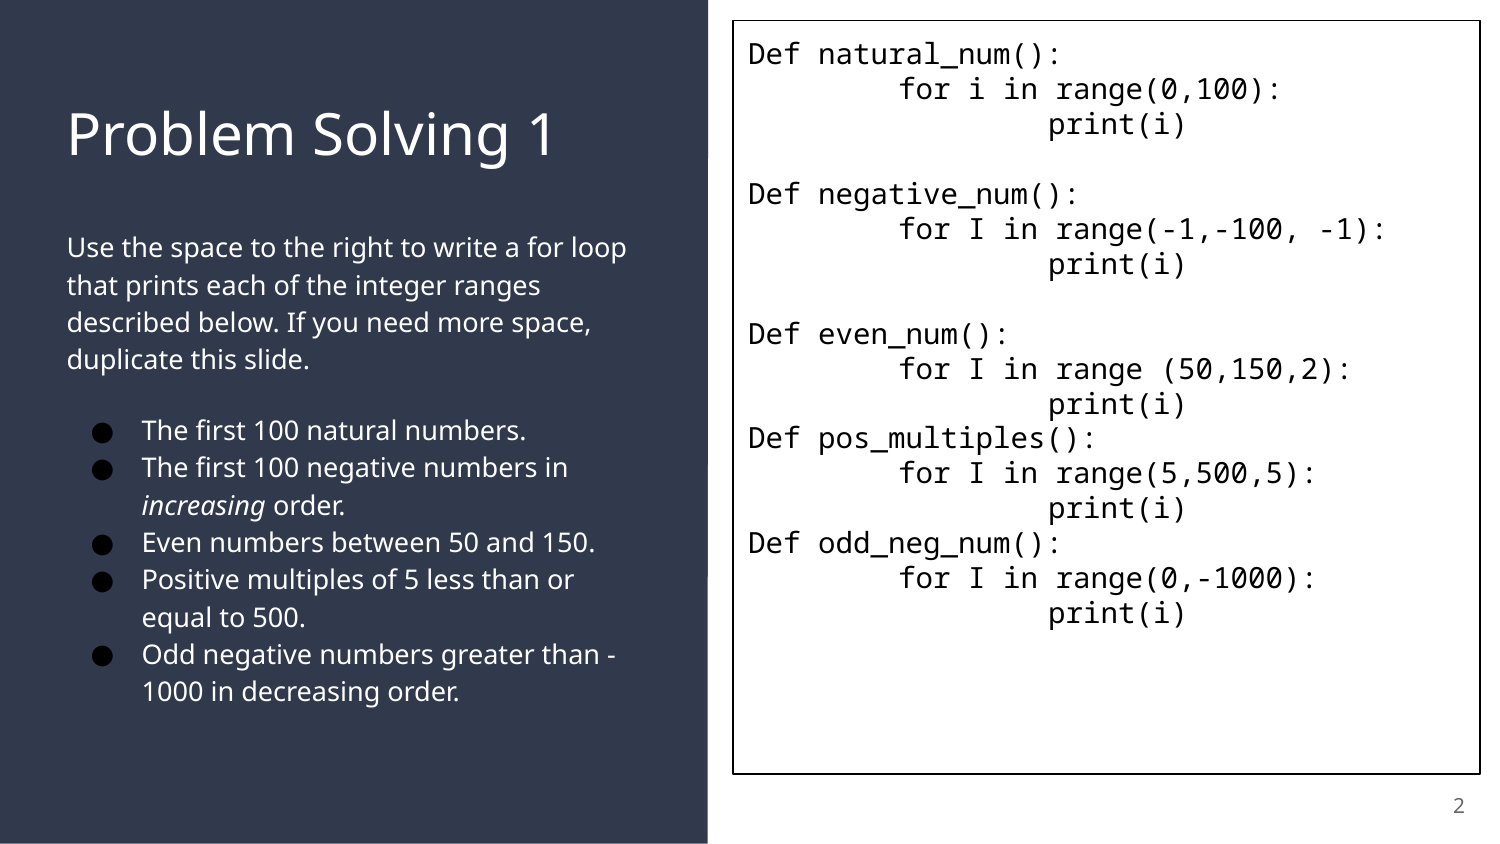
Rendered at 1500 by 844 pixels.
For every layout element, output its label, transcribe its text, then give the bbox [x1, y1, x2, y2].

slide_number 2 [1389, 775, 1480, 839]
list Use the space to the right to write a for loop that prints each of the integer ranges described below. If you need more space, duplicate this slide. The first 100 natural numbers. The first 100 negative numbers in increasing order. Even numbers between 50 and 150. Positive multiples of 5 less than or equal to 500. Odd negative numbers greater than -1000 in decreasing order. [51, 211, 660, 705]
title Problem Solving 1 [51, 82, 660, 187]
text_box Def natural_num(): for i in range(0,100): print(i) Def negative_num(): for I in range(-1,-100, -1): print(i) Def even_num(): for I in range (50,150,2): print(i) Def pos_multiples(): for I in range(5,500,5): print(i) Def odd_neg_num(): for I in range(0,-1000): print(i) [733, 20, 1480, 775]
